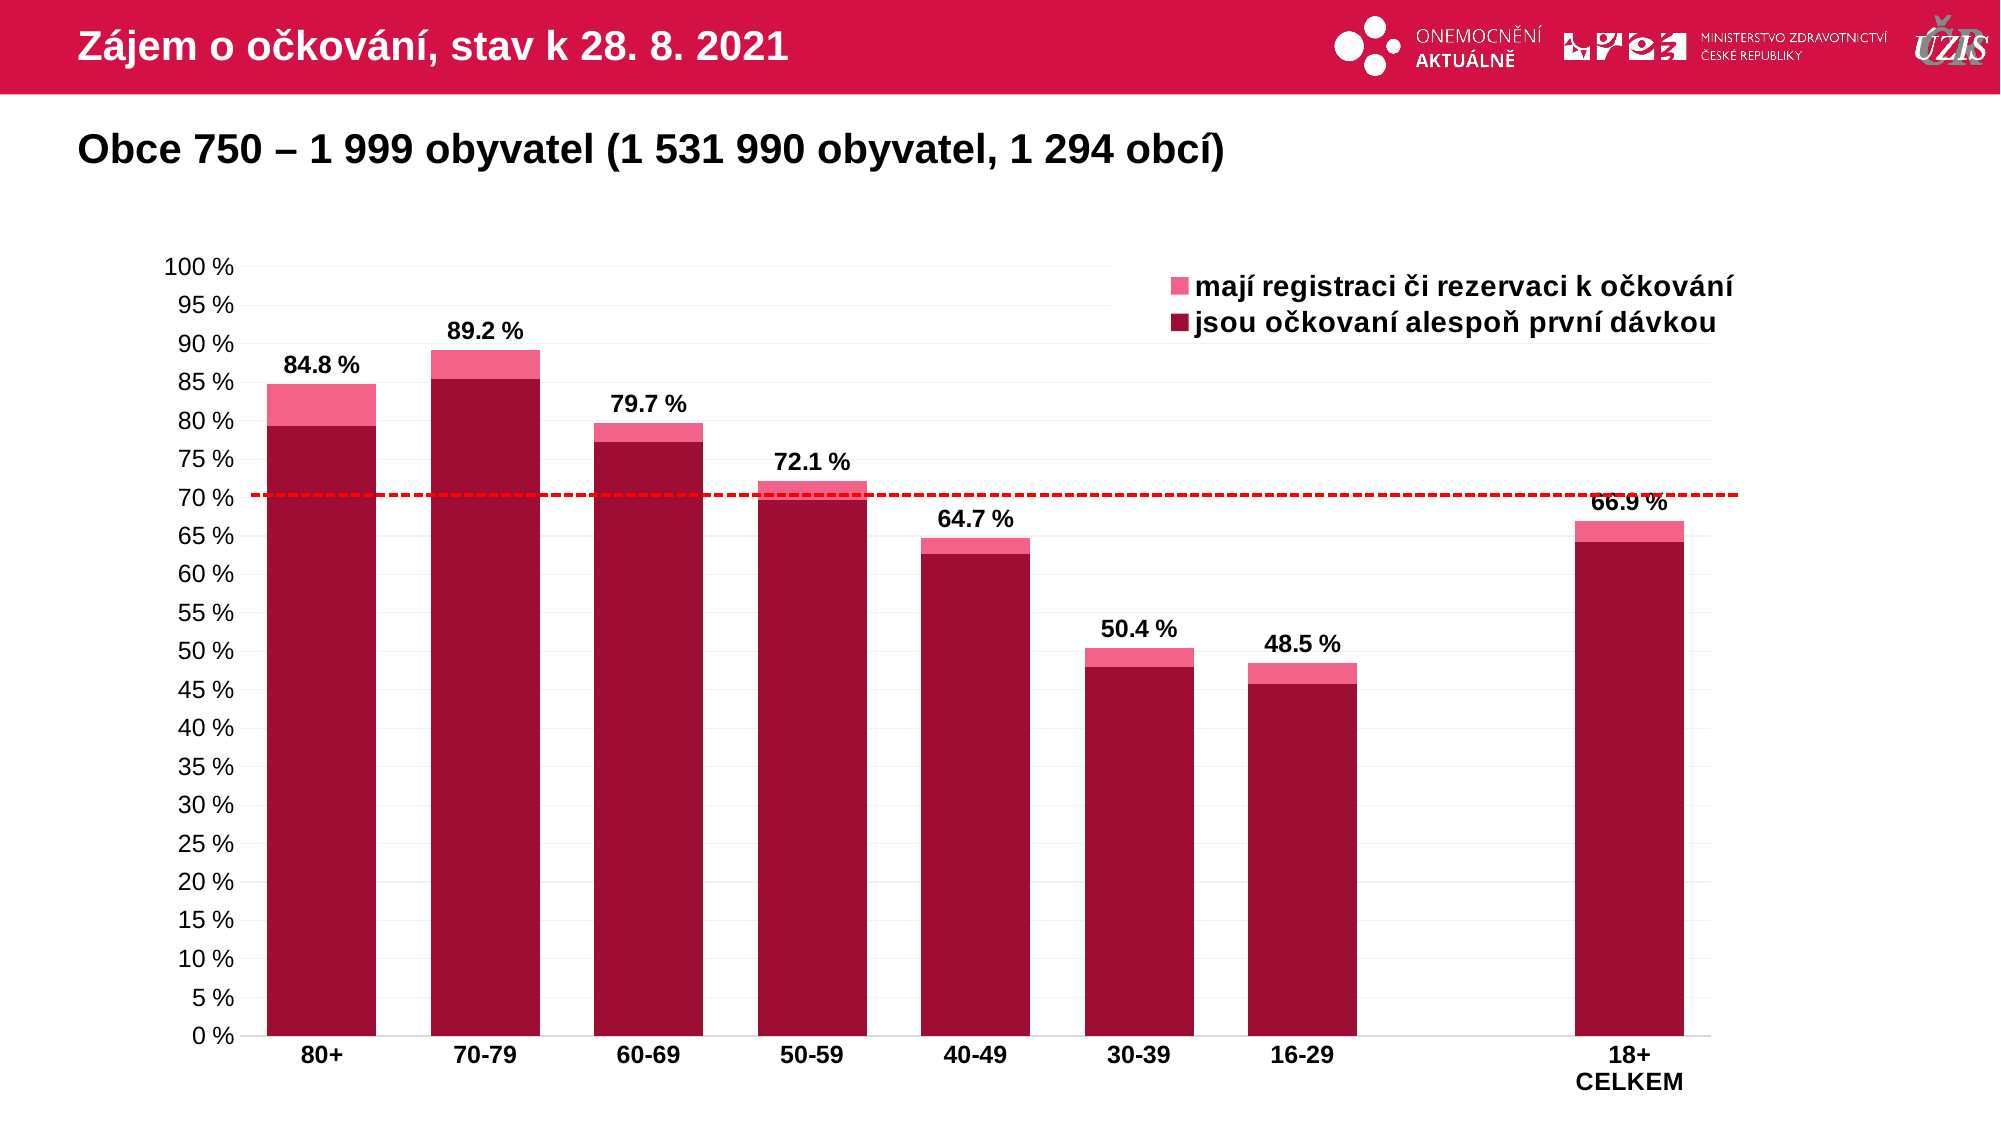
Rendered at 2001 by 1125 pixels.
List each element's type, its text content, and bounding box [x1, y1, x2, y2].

picture [1334, 16, 1542, 76]
text_box Obce 750 – 1 999 obyvatel (1 531 990 obyvatel, 1 294 obcí) [62, 113, 1922, 179]
chart [163, 239, 1822, 1099]
title Zájem o očkování, stav k 28. 8. 2021 [62, 0, 948, 95]
picture [1563, 31, 1888, 60]
picture [1915, 15, 1989, 66]
